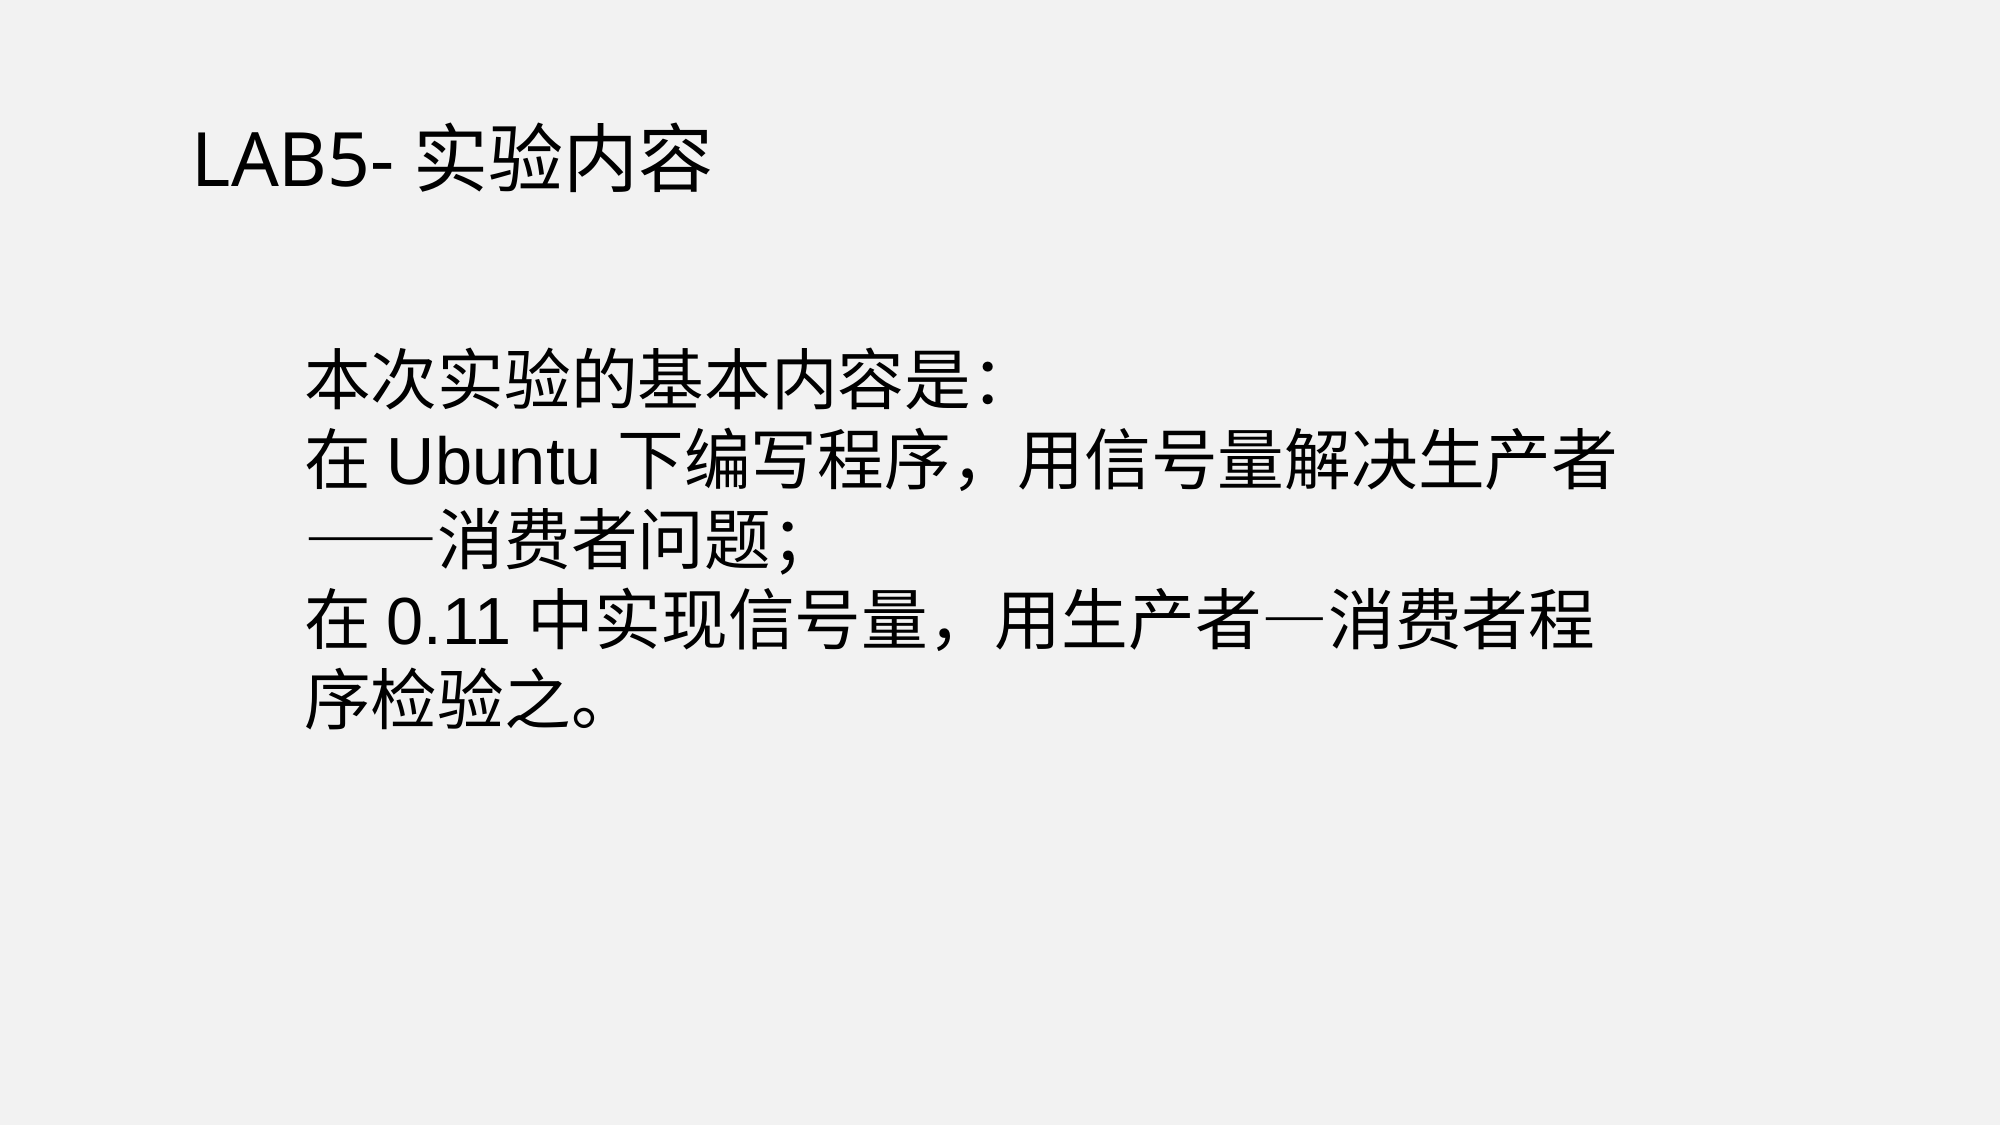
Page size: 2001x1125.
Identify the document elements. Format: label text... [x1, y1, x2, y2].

text_box 本次实验的基本内容是： 在Ubuntu下编写程序，用信号量解决生产者——消费者问题； 在0.11中实现信号量，用生产者—消费者程序检验之。 [289, 330, 1663, 768]
text_box Lab5-实验内容 [177, 40, 1803, 284]
